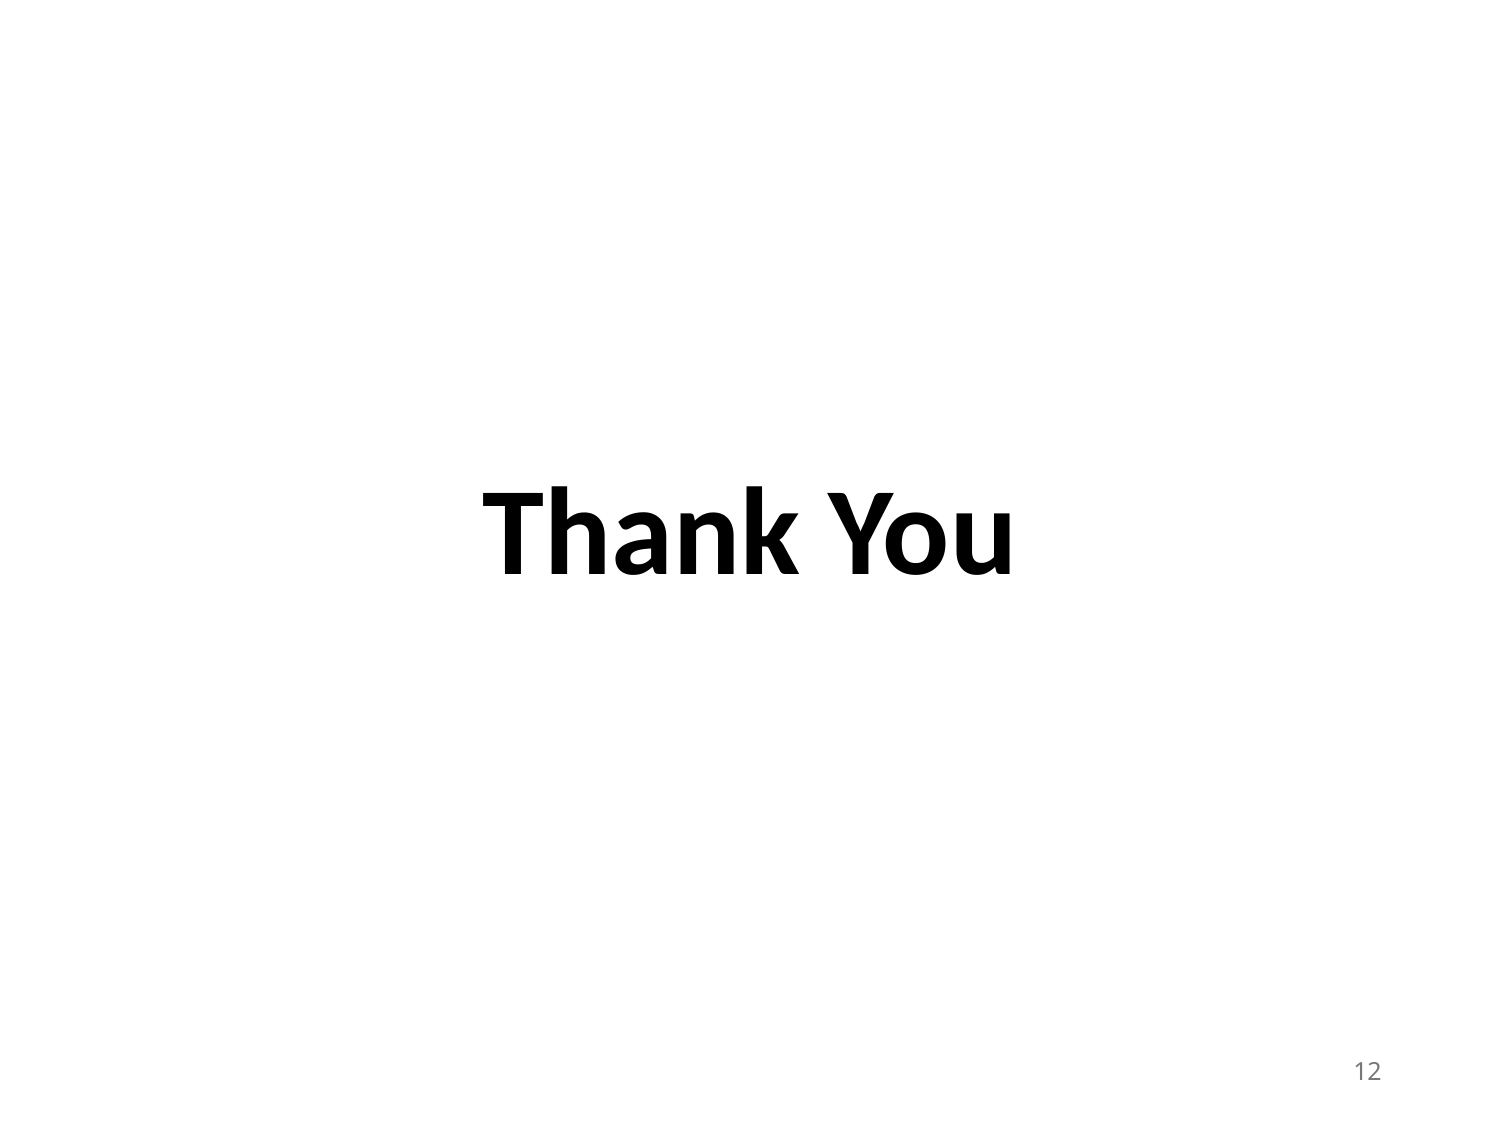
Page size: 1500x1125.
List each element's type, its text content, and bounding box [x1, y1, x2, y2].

slide_number 12 [1059, 1042, 1397, 1103]
text_box Thank You [391, 441, 1109, 607]
